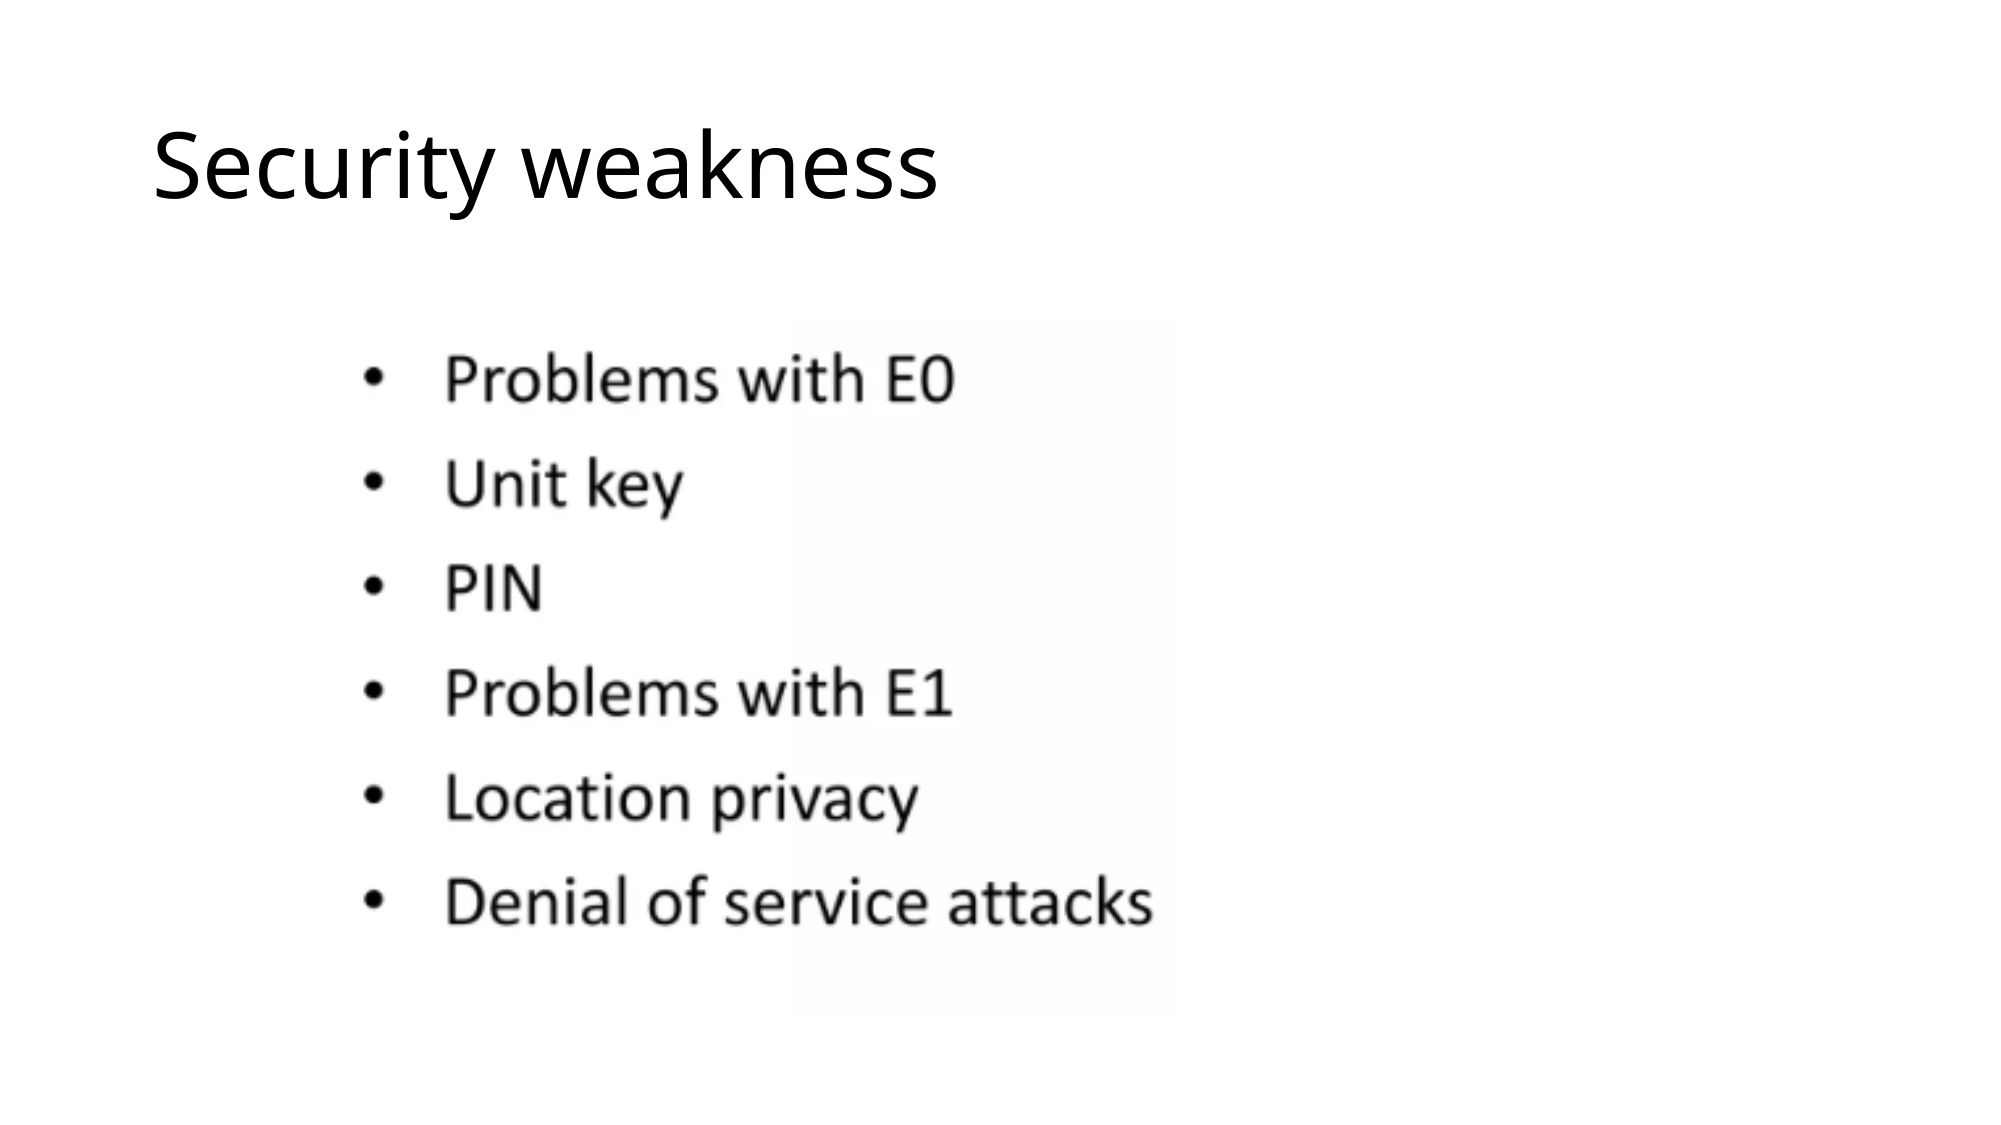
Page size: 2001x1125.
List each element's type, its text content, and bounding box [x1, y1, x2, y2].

picture [320, 318, 1176, 1014]
title Security weakness [137, 59, 1863, 278]
